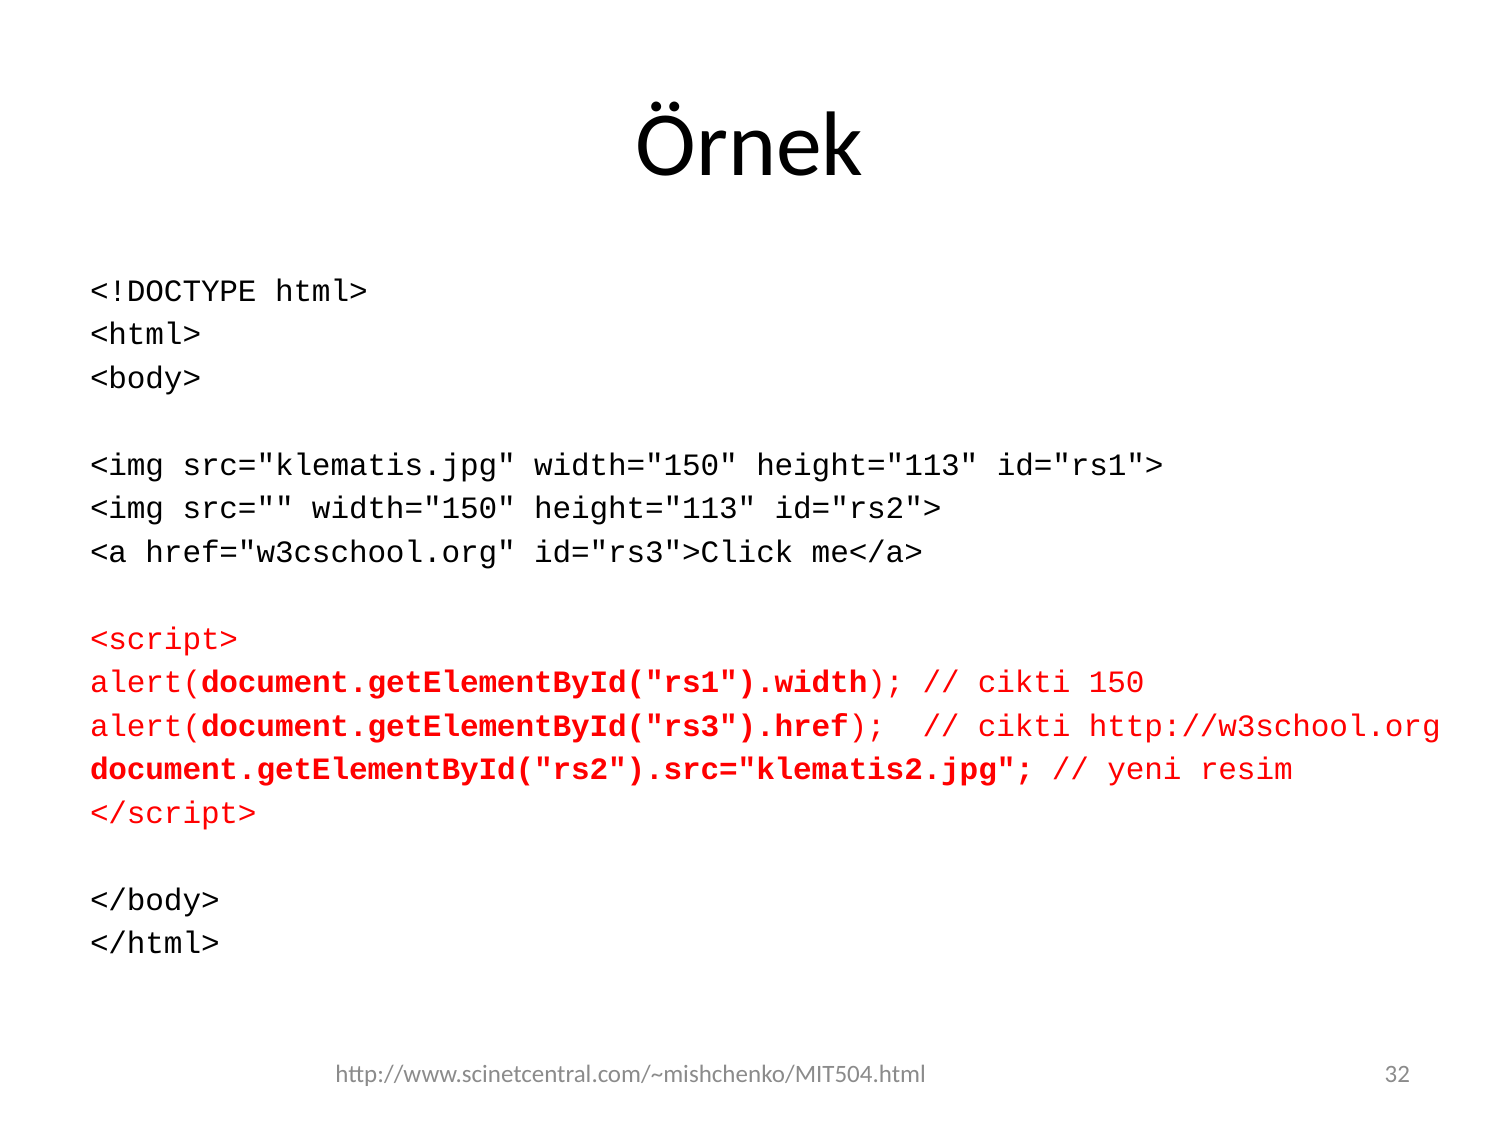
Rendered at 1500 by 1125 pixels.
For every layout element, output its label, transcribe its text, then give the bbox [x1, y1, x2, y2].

slide_number 32 [1074, 1042, 1425, 1103]
list <!DOCTYPE html> <html> <body> <img src="klematis.jpg" width="150" height="113" id="rs1"> <img src="" width="150" height="113" id="rs2"> <a href="w3cschool.org" id="rs3">Click me</a> <script> alert(document.getElementById("rs1").width); // cikti 150 alert(document.getElementById("rs3").href); // cikti http://w3school.org document.getElementById("rs2").src="klematis2.jpg"; // yeni resim </script> </body> </html> [75, 262, 1475, 1005]
footer http://www.scinetcentral.com/~mishchenko/MIT504.html [275, 1042, 988, 1103]
title Örnek [75, 45, 1425, 233]
